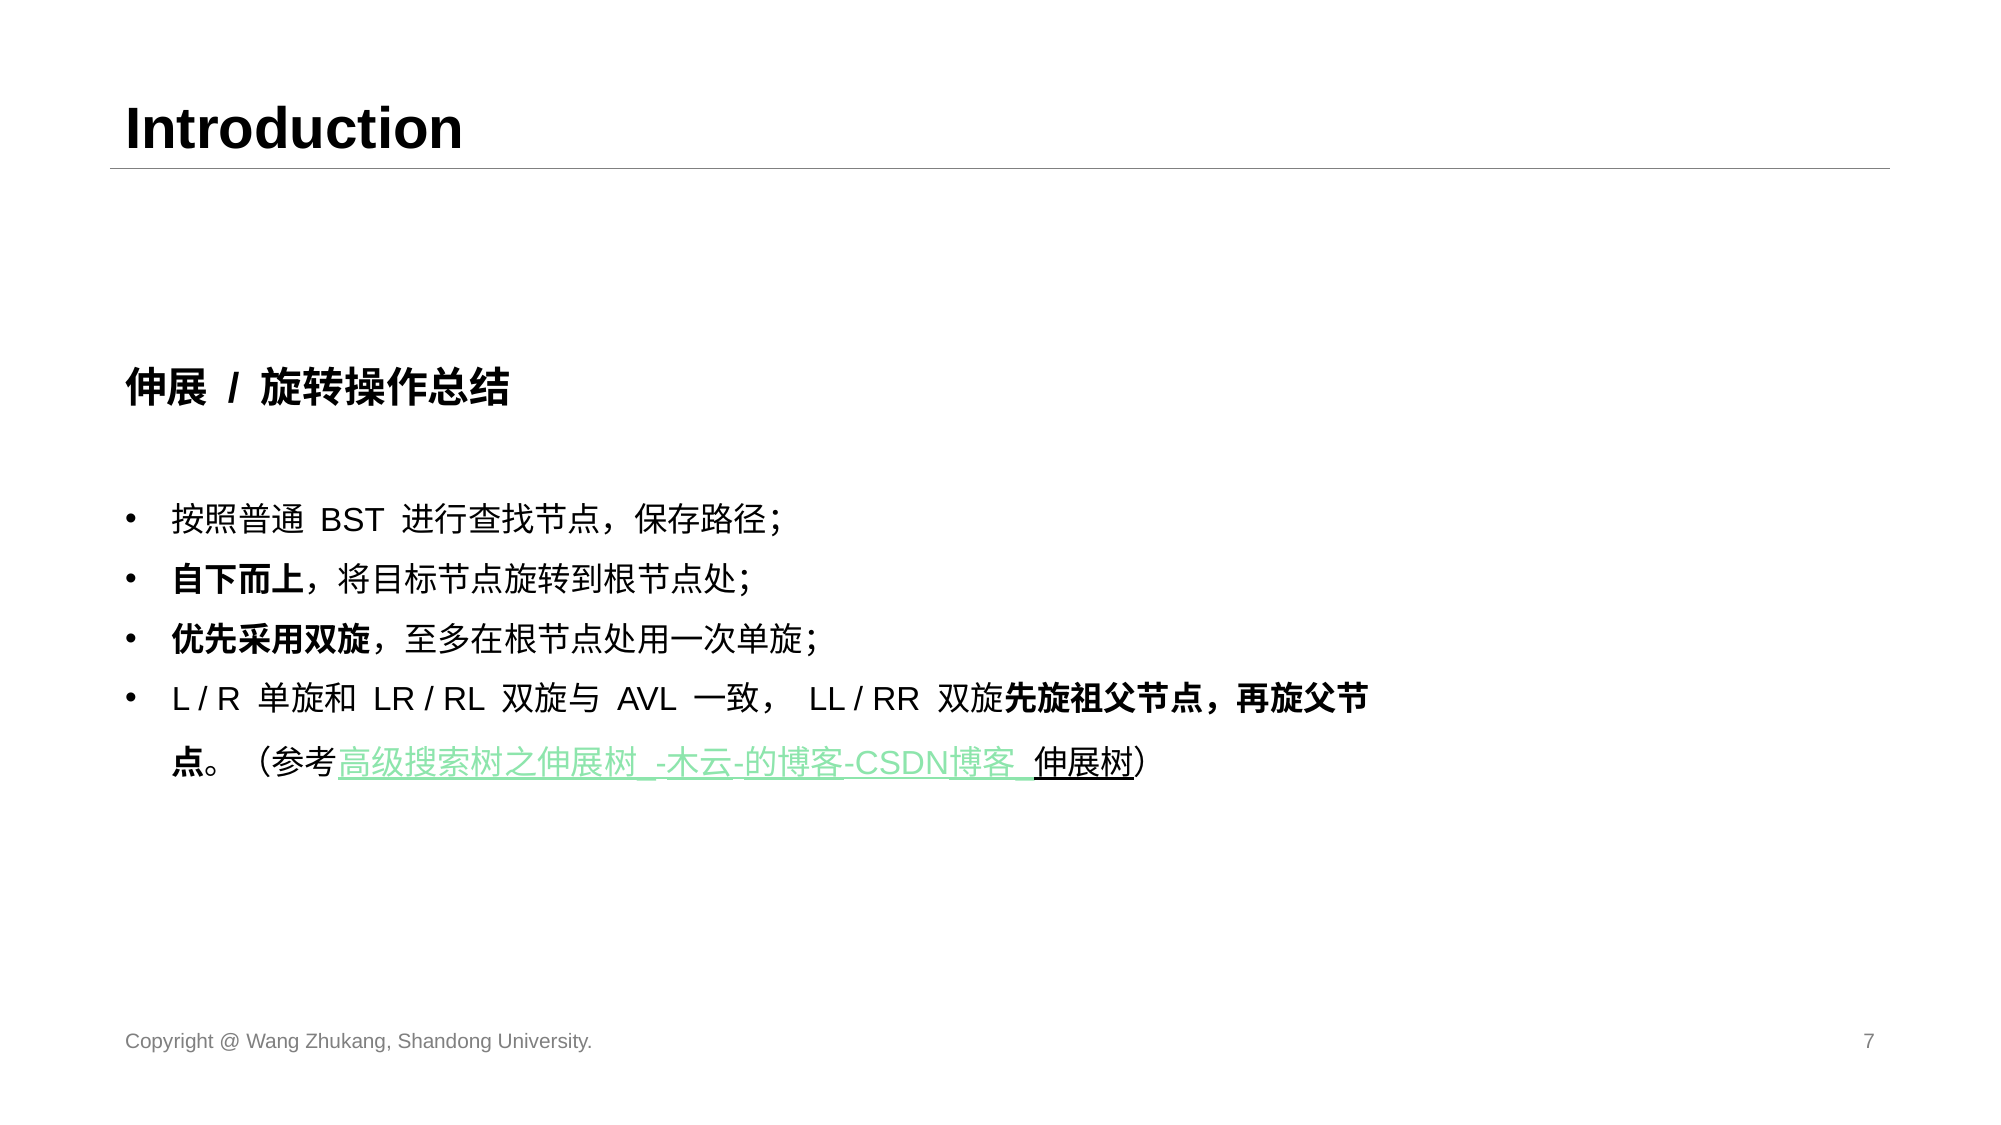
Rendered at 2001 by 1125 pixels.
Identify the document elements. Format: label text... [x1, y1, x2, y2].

text_box 伸展 / 旋转操作总结 按照普通 BST 进行查找节点，保存路径； 自下而上，将目标节点旋转到根节点处； 优先采用双旋，至多在根节点处用一次单旋； L / R 单旋和 LR / RL 双旋与 AVL 一致， LL / RR 双旋先旋祖父节点，再旋父节点。（参考高级搜索树之伸展树_-木云-的博客-CSDN博客_伸展树） [109, 225, 1413, 899]
footer Copyright @ Wang Zhukang, Shandong University. [109, 1023, 790, 1058]
slide_number 7 [1412, 1023, 1890, 1058]
title Introduction [109, 0, 1890, 169]
